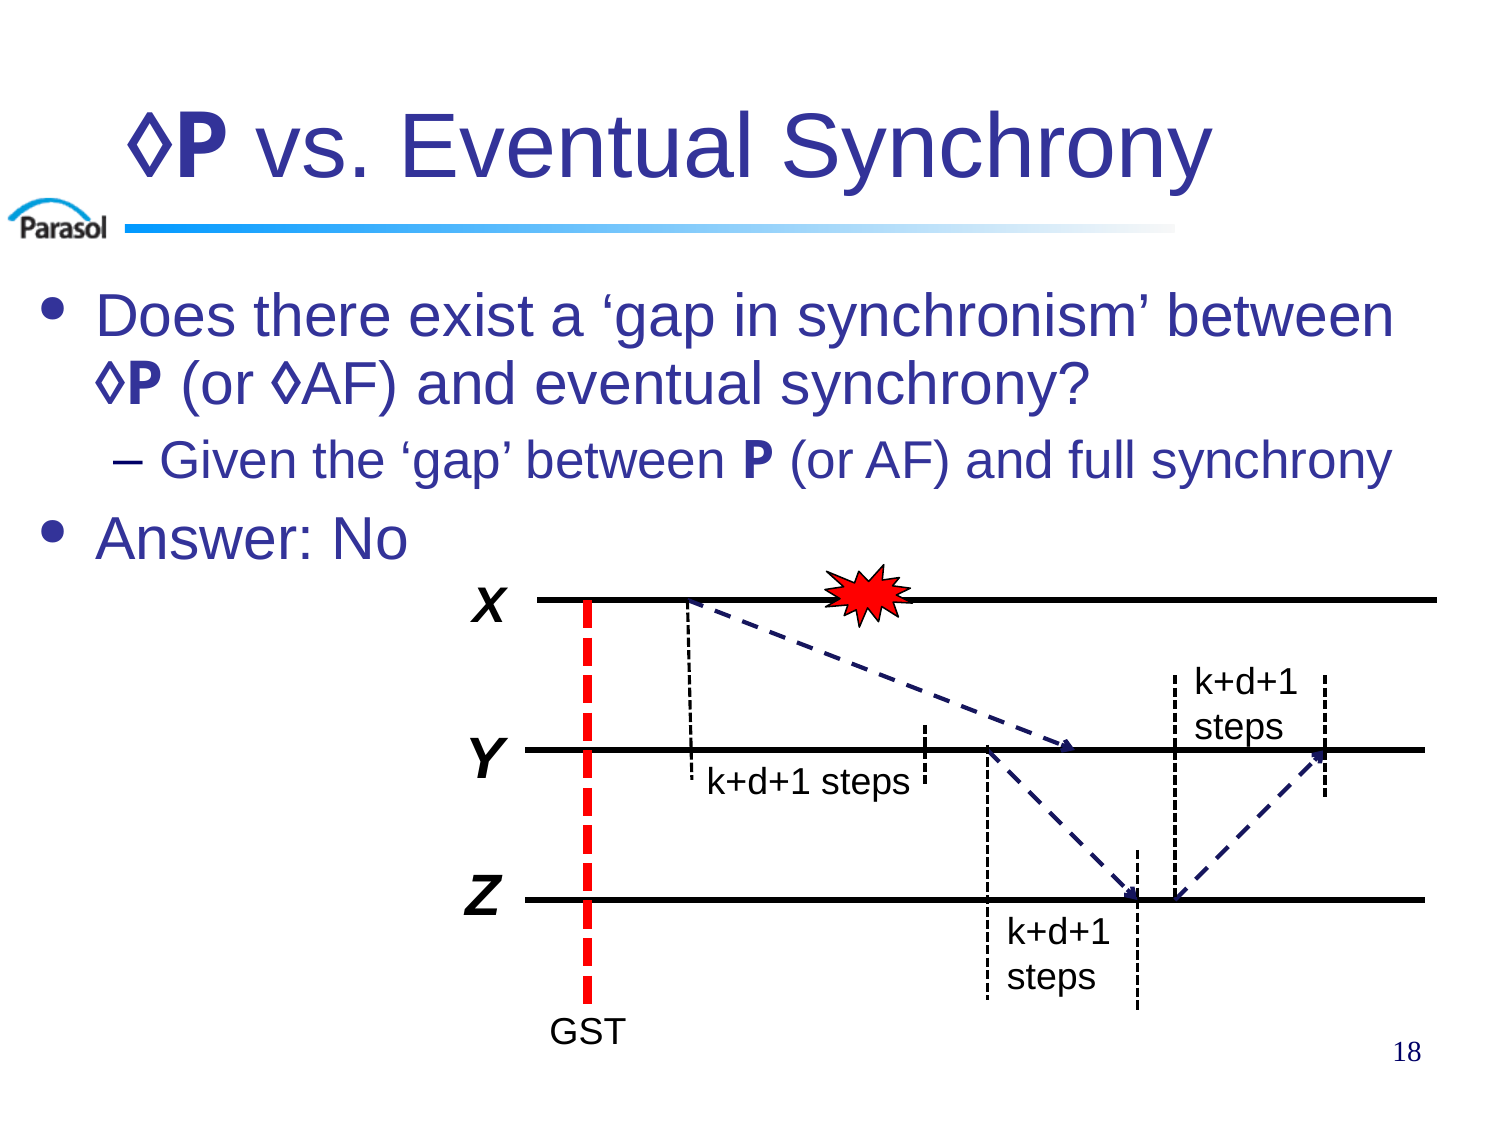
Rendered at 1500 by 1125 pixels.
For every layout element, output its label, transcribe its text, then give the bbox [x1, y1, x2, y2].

text_box Z [450, 849, 516, 935]
slide_number 18 [1124, 1012, 1438, 1088]
text_box k+d+1 steps [691, 760, 926, 810]
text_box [1174, 749, 1326, 901]
text_box Y [450, 712, 519, 798]
text_box k+d+1 steps [992, 910, 1137, 1005]
list Does there exist a ‘gap in synchronism’ between ◊P (or ◊AF) and eventual synchrony? Given the ‘gap’ between P (or AF) and full synchrony Answer: No [24, 274, 1438, 676]
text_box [687, 599, 1076, 751]
text_box k+d+1 steps [1179, 649, 1325, 747]
text_box X [457, 564, 521, 640]
text_box GST [534, 999, 642, 1060]
text_box [824, 564, 911, 597]
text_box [987, 749, 1138, 901]
picture [0, 187, 116, 277]
title ◊P vs. Eventual Synchrony [112, 0, 1388, 206]
